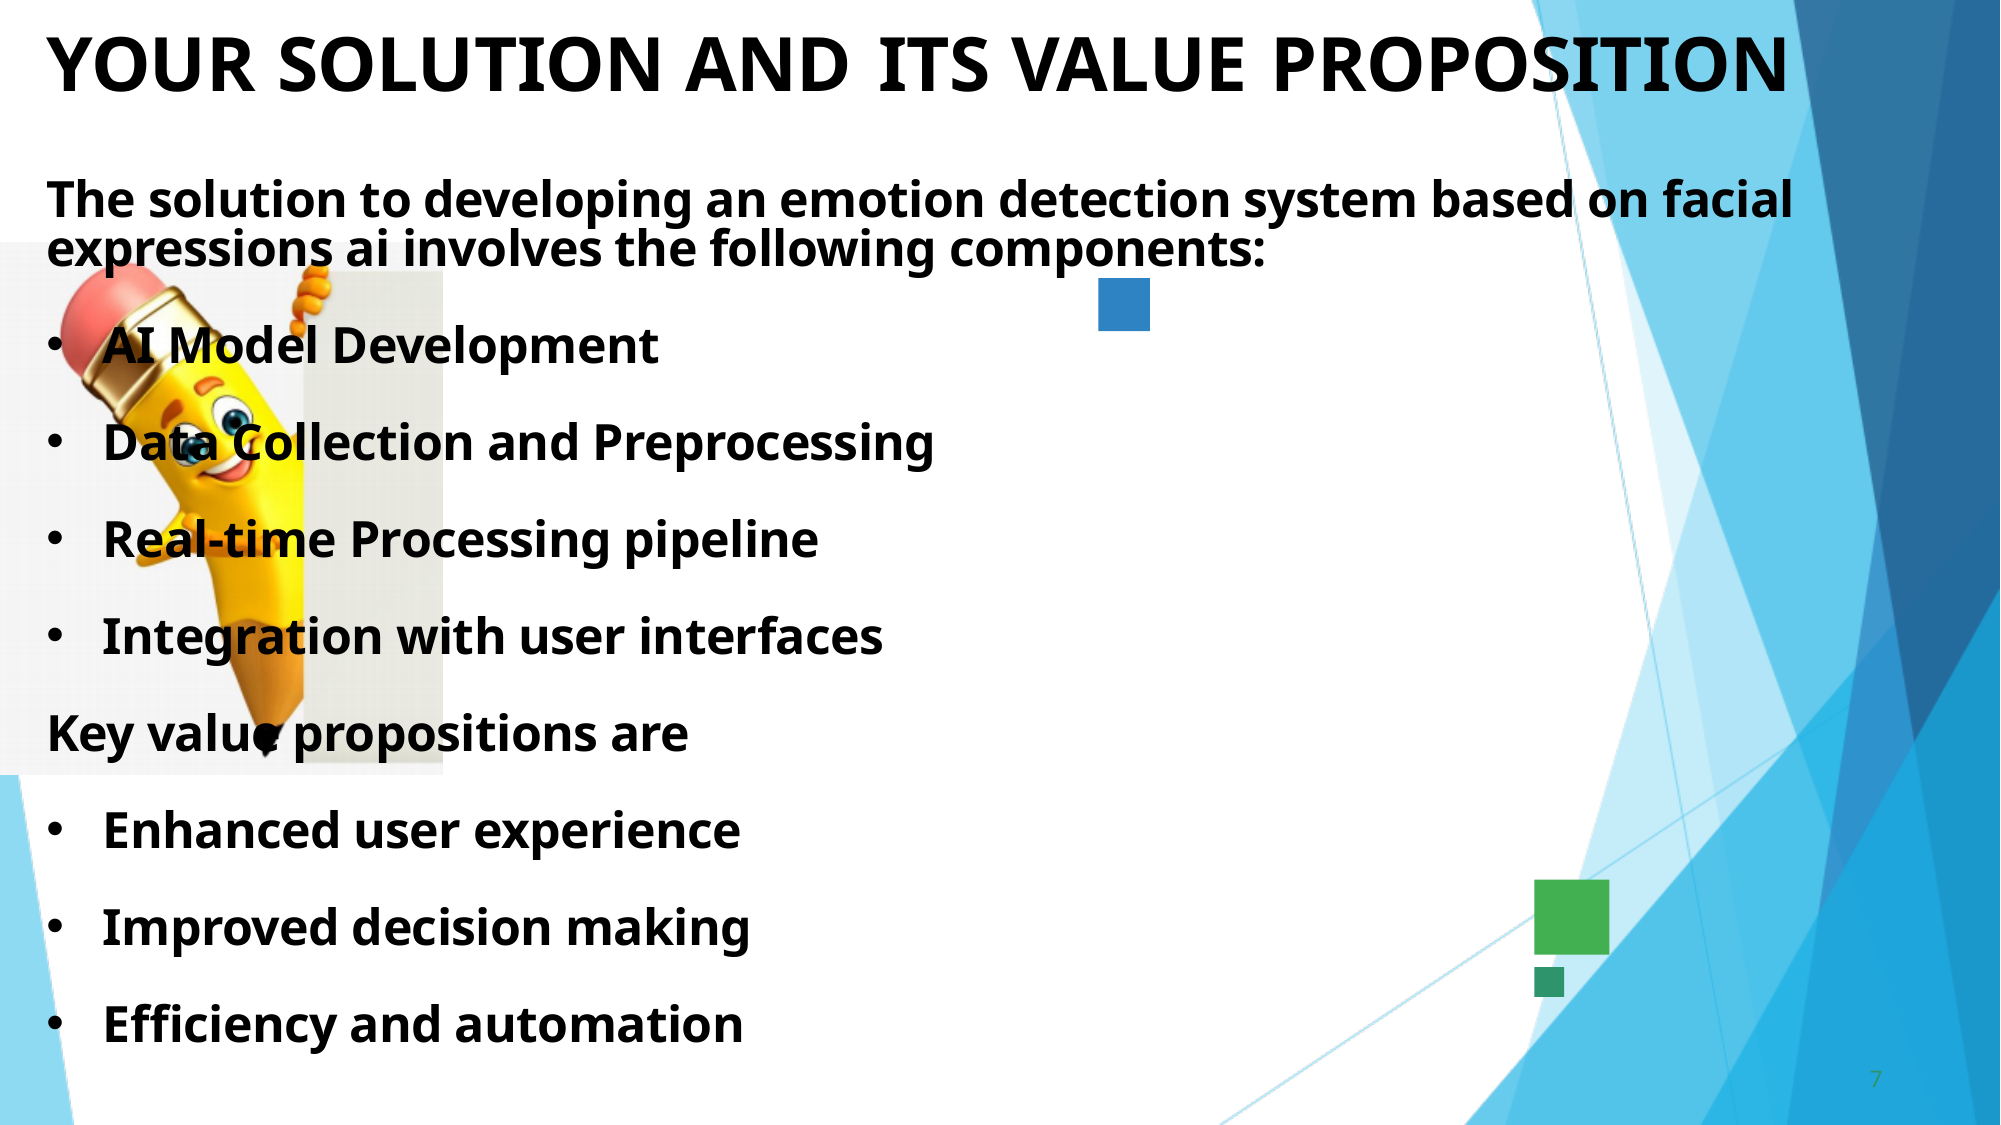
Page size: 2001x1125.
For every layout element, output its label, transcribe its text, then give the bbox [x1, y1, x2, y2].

picture [0, 242, 443, 1125]
picture [1218, 0, 2000, 1125]
text_box [1098, 278, 1150, 332]
text_box YOUR SOLUTION AND ITS VALUE PROPOSITION The solution to developing an emotion detection system based on facial expressions ai involves the following components: AI Model Development Data Collection and Preprocessing Real-time Processing pipeline Integration with user interfaces Key value propositions are Enhanced user experience Improved decision making Efficiency and automation [44, 30, 1218, 1095]
